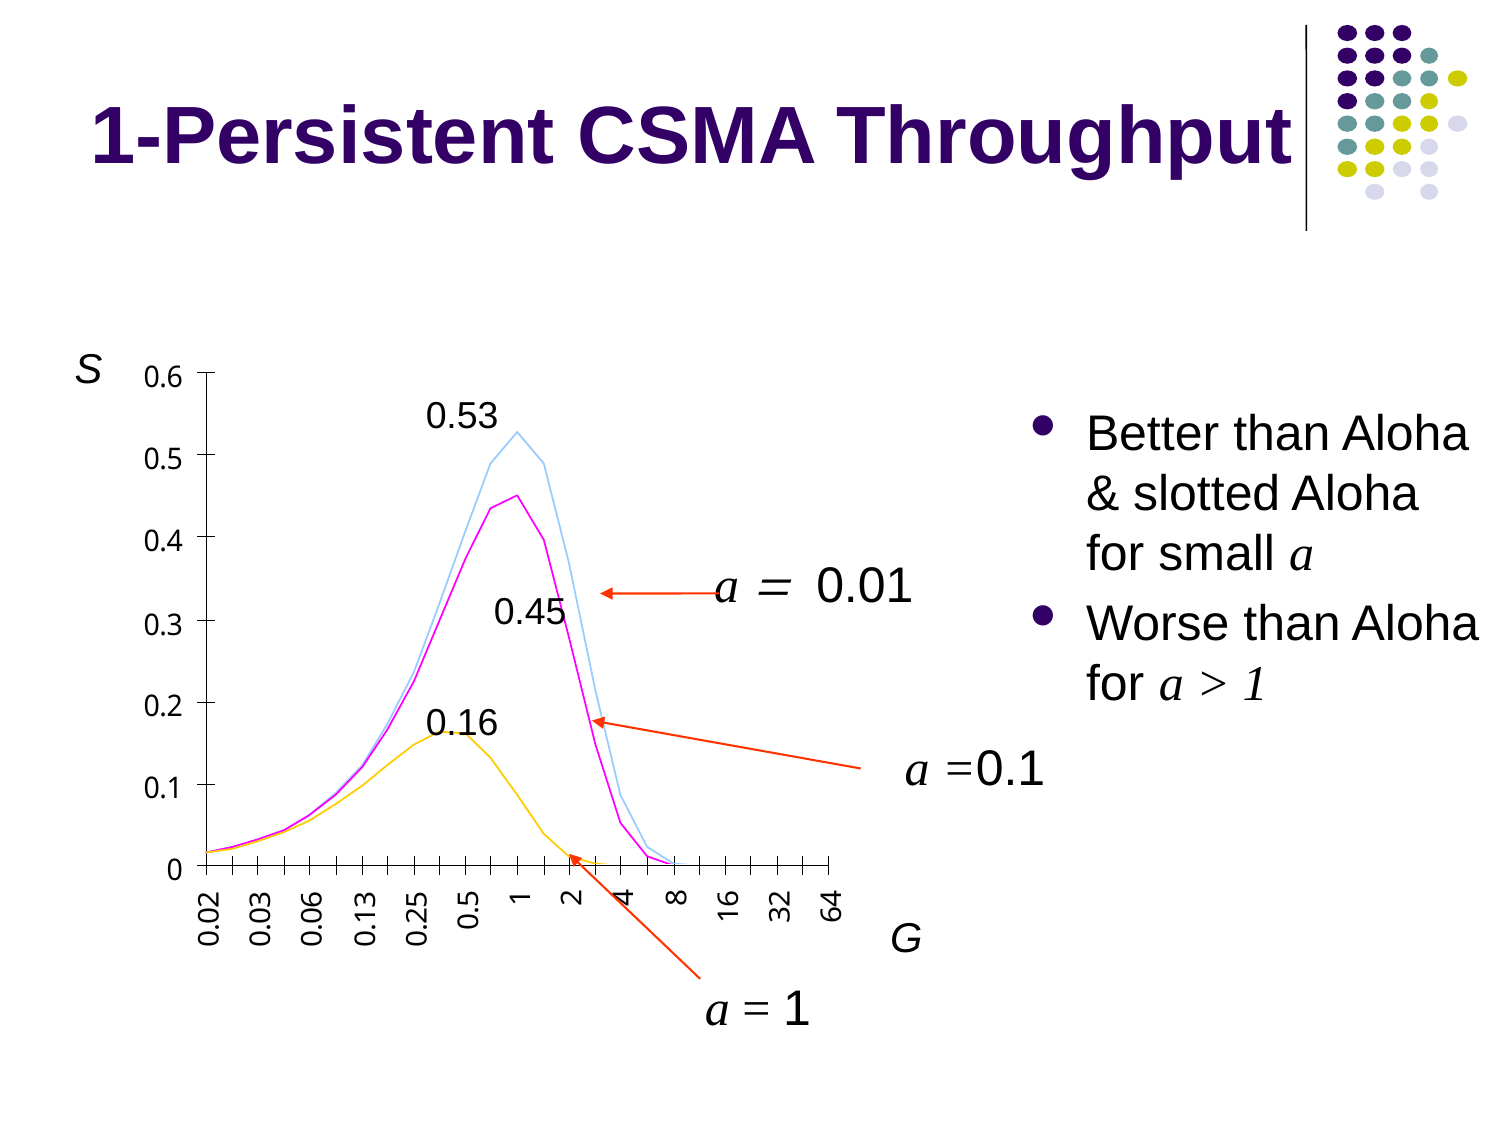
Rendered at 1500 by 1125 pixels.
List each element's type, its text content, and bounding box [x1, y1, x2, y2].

text_box Better than Aloha & slotted Aloha for small a Worse than Aloha for a > 1 [1093, 393, 1500, 936]
title 1-Persistent CSMA Throughput [75, 20, 1313, 188]
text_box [59, 320, 1093, 1043]
